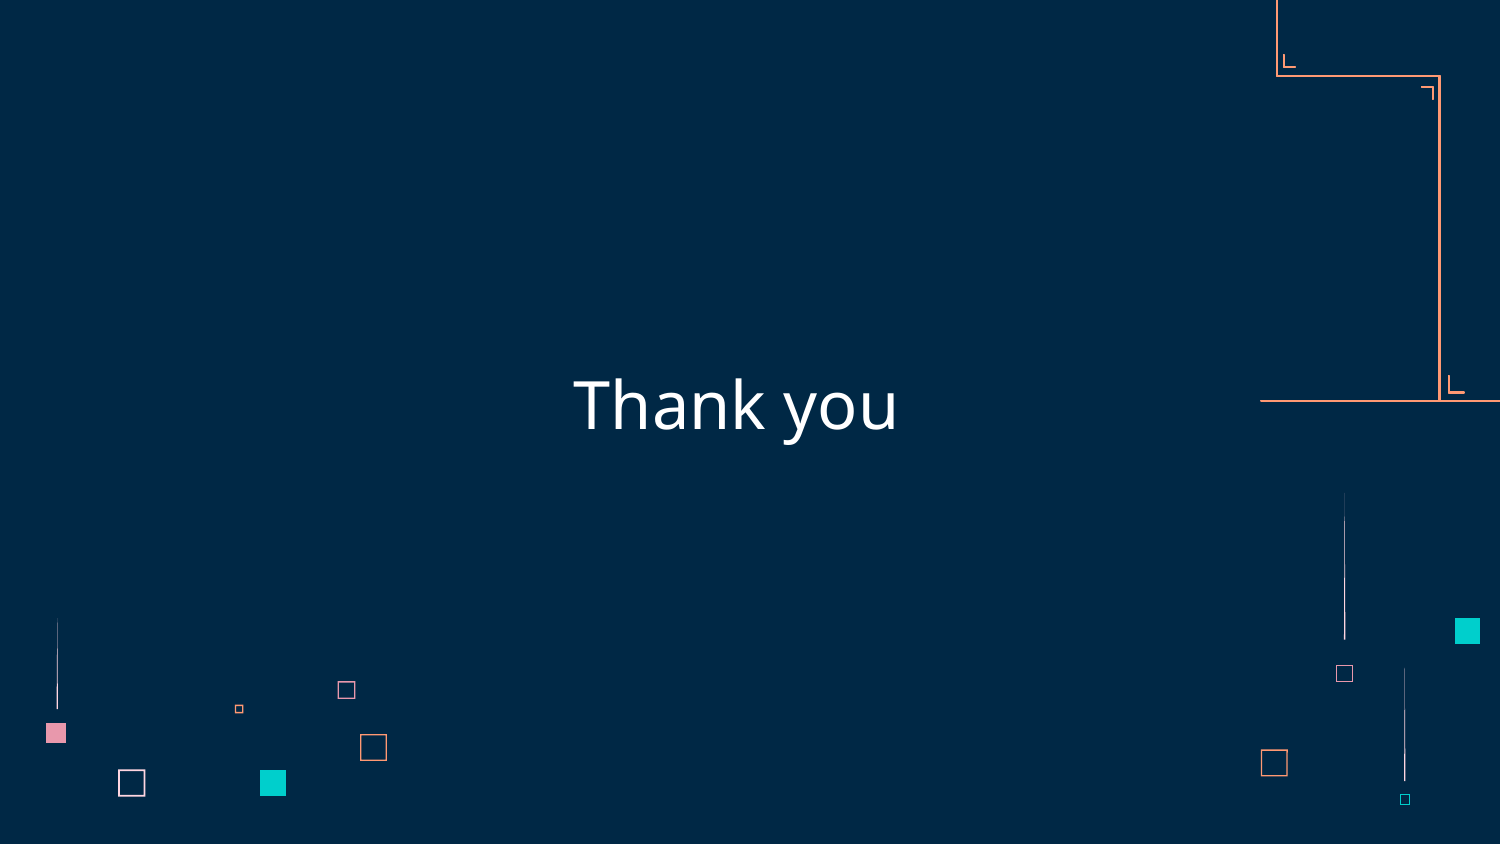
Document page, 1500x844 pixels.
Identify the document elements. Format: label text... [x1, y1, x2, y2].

title Thank you [558, 293, 1000, 458]
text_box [1260, 0, 1500, 402]
